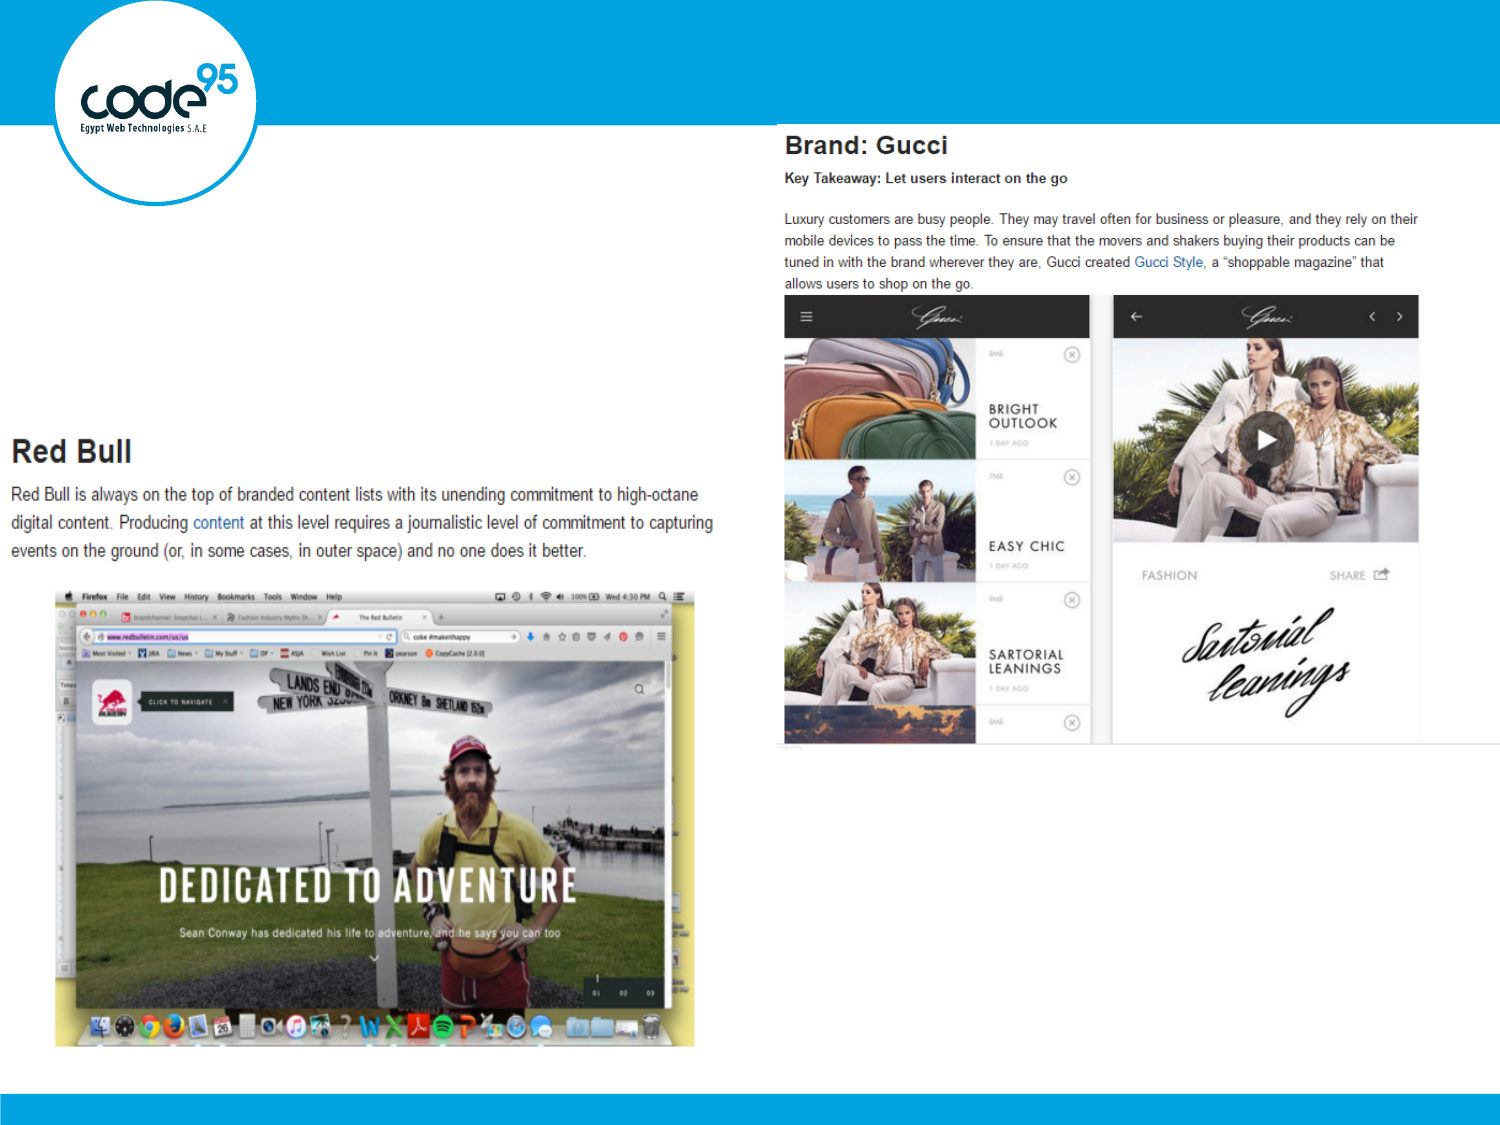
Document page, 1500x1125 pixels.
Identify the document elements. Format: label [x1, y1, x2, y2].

picture [71, 46, 242, 145]
picture [0, 434, 757, 1059]
picture [776, 125, 1500, 750]
